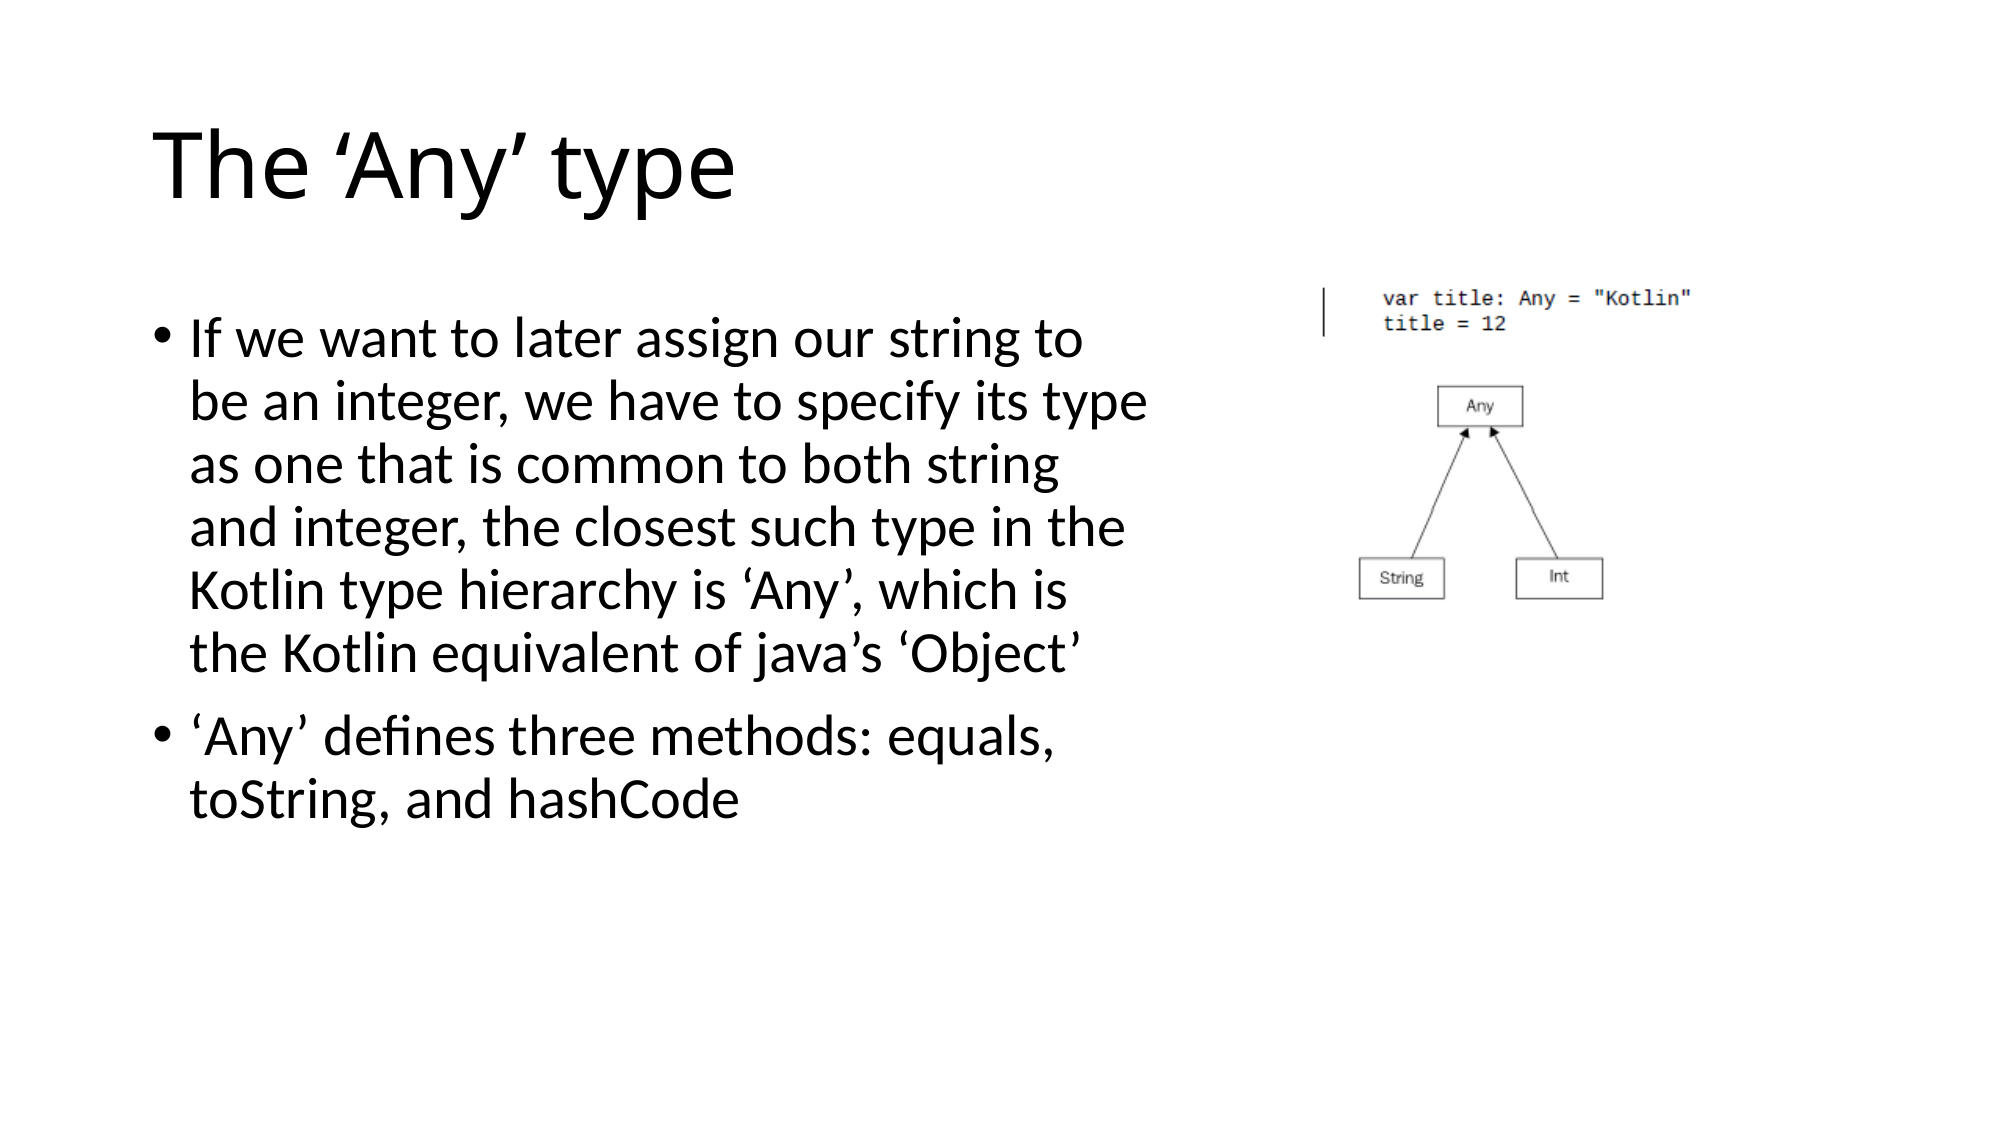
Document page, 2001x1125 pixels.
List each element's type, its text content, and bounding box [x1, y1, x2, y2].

list If we want to later assign our string to be an integer, we have to specify its type as one that is common to both string and integer, the closest such type in the Kotlin type hierarchy is ‘Any’, which is the Kotlin equivalent of java’s ‘Object’ ‘Any’ defines three methods: equals, toString, and hashCode [137, 299, 1171, 1014]
picture [1331, 383, 1624, 606]
picture [1306, 277, 1716, 340]
title The ‘Any’ type [137, 59, 1863, 278]
